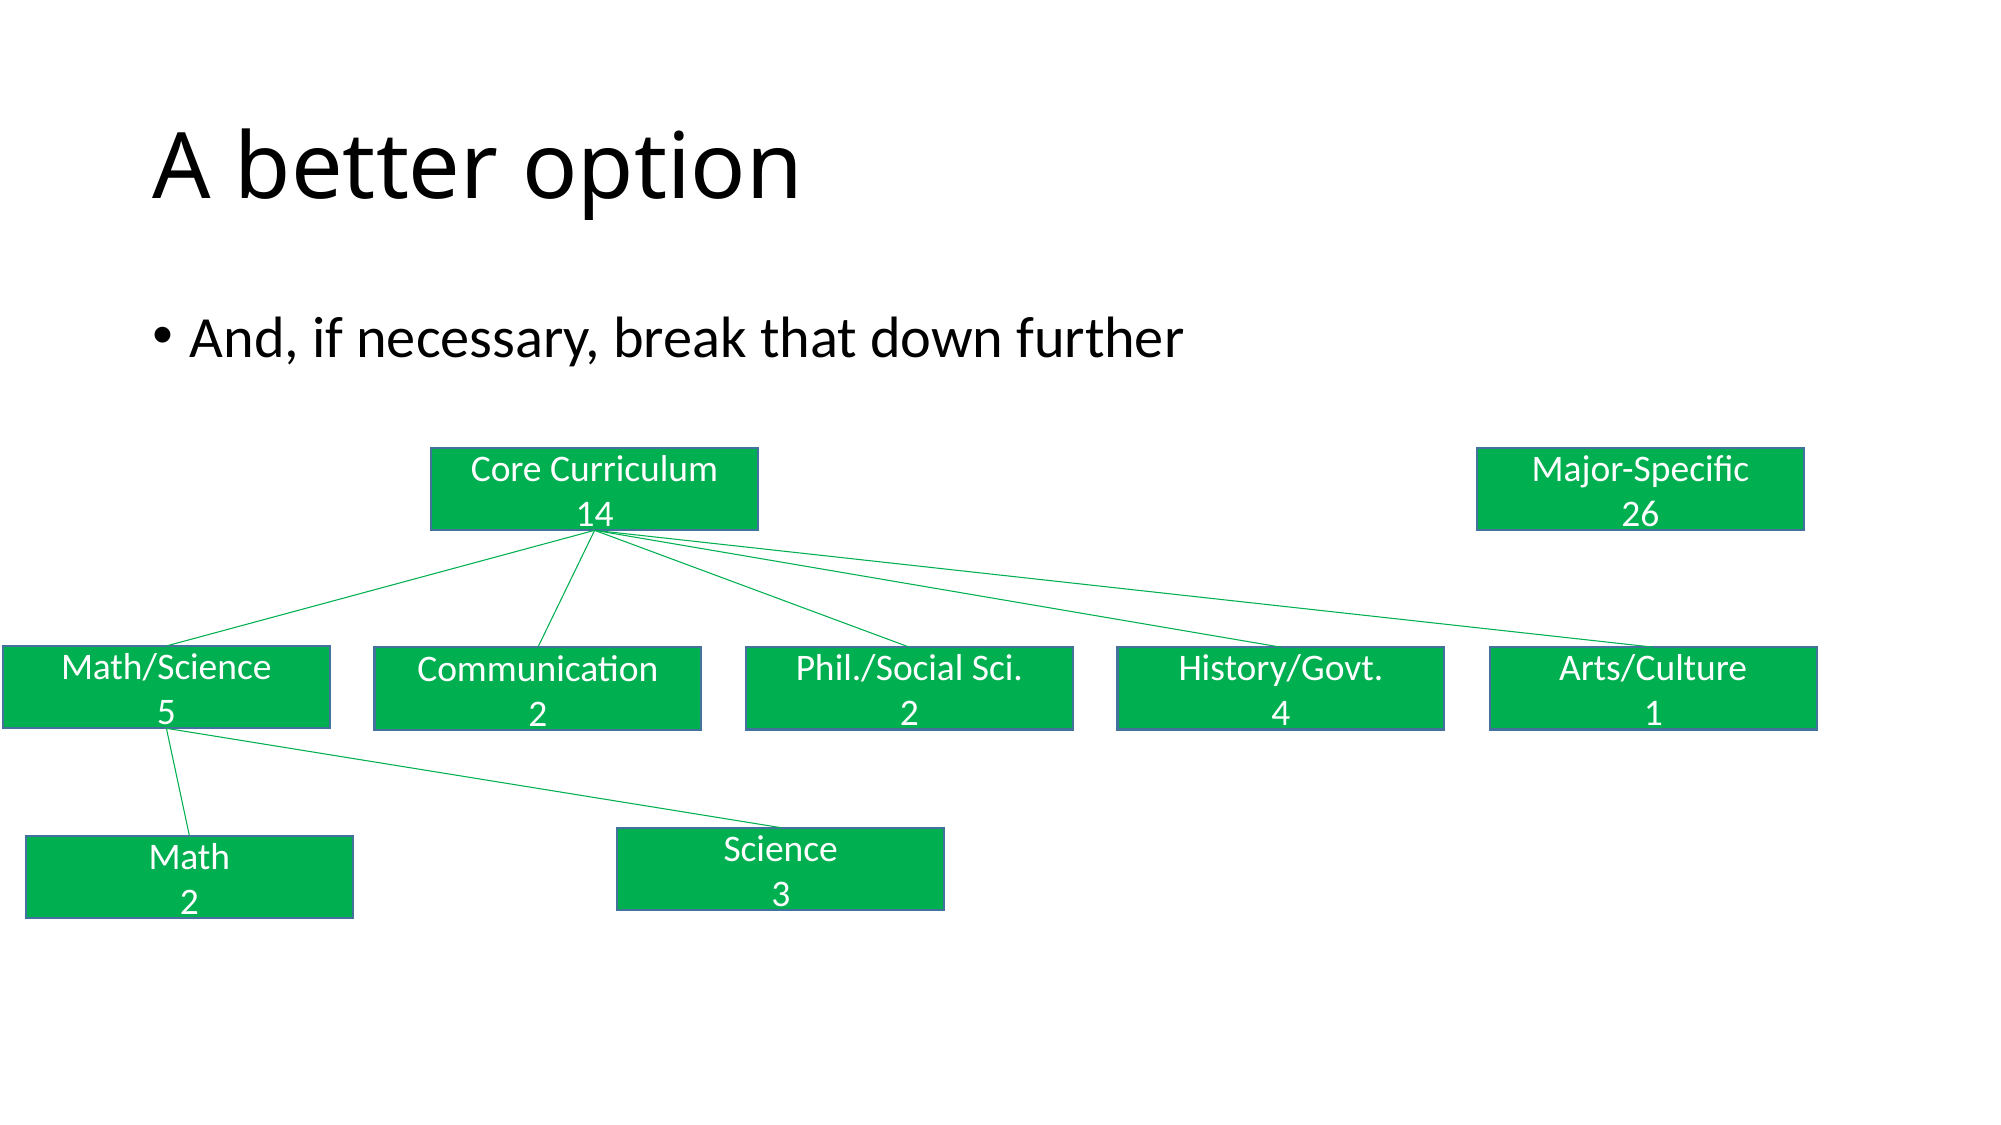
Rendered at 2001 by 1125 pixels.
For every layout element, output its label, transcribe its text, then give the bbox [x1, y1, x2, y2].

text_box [537, 530, 594, 648]
text_box Core Curriculum 14 [430, 447, 759, 530]
text_box History/Govt. 4 [1116, 648, 1445, 731]
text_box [166, 828, 190, 836]
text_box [166, 728, 781, 828]
text_box Major-Specific 26 [1476, 447, 1805, 531]
text_box Arts/Culture 1 [1489, 646, 1818, 731]
text_box Math 2 [25, 835, 354, 919]
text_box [594, 530, 1654, 648]
text_box Phil./Social Sci. 2 [745, 648, 1074, 731]
list And, if necessary, break that down further [137, 299, 1863, 1014]
title A better option [137, 59, 1863, 278]
text_box Communication 2 [373, 646, 702, 728]
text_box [166, 530, 537, 646]
text_box Math/Science 5 [2, 645, 331, 729]
text_box Science 3 [616, 827, 945, 911]
